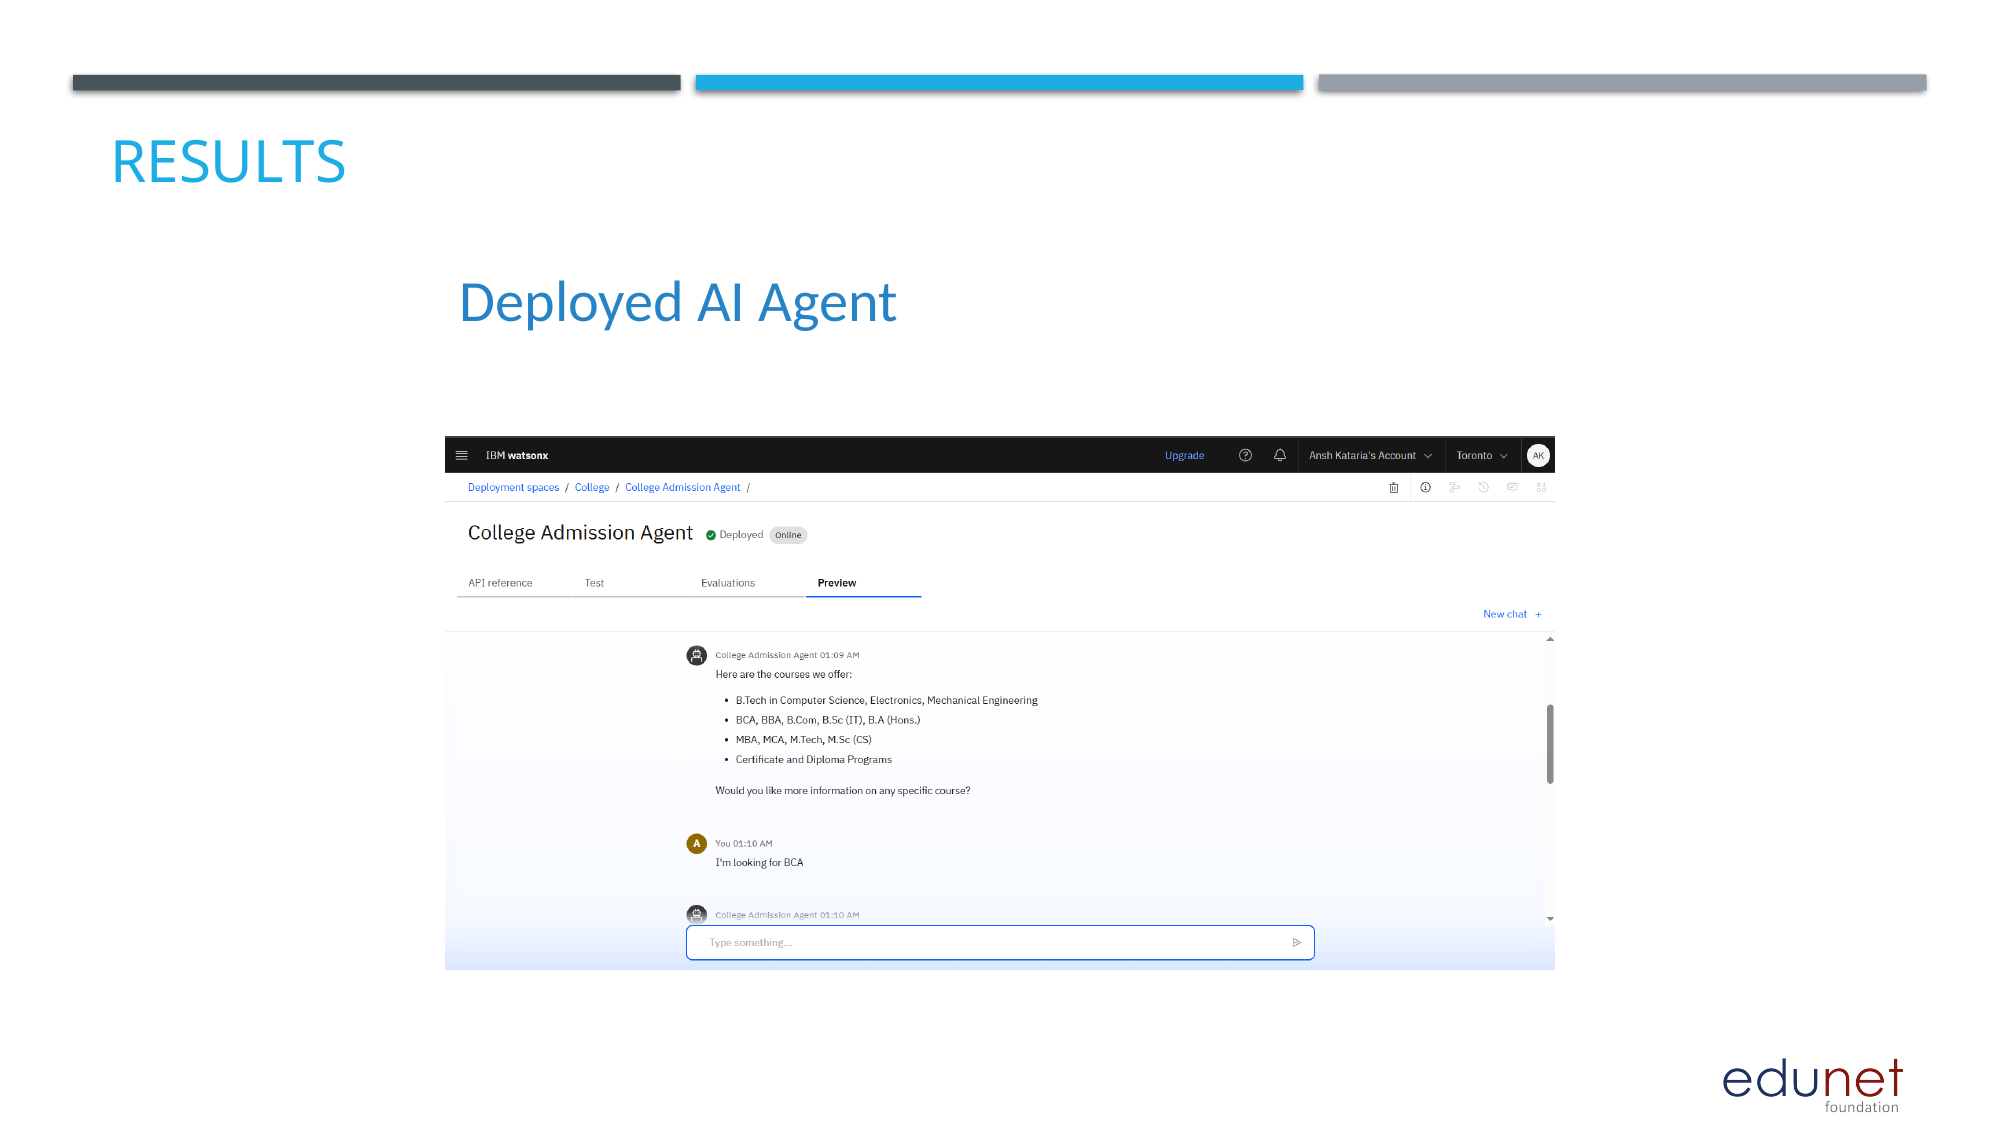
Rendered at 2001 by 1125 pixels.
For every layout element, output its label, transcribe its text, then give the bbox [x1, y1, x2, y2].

title Results [95, 115, 1905, 203]
picture [1719, 1056, 1905, 1116]
text_box Deployed AI Agent [444, 255, 1091, 341]
picture [444, 435, 1556, 970]
